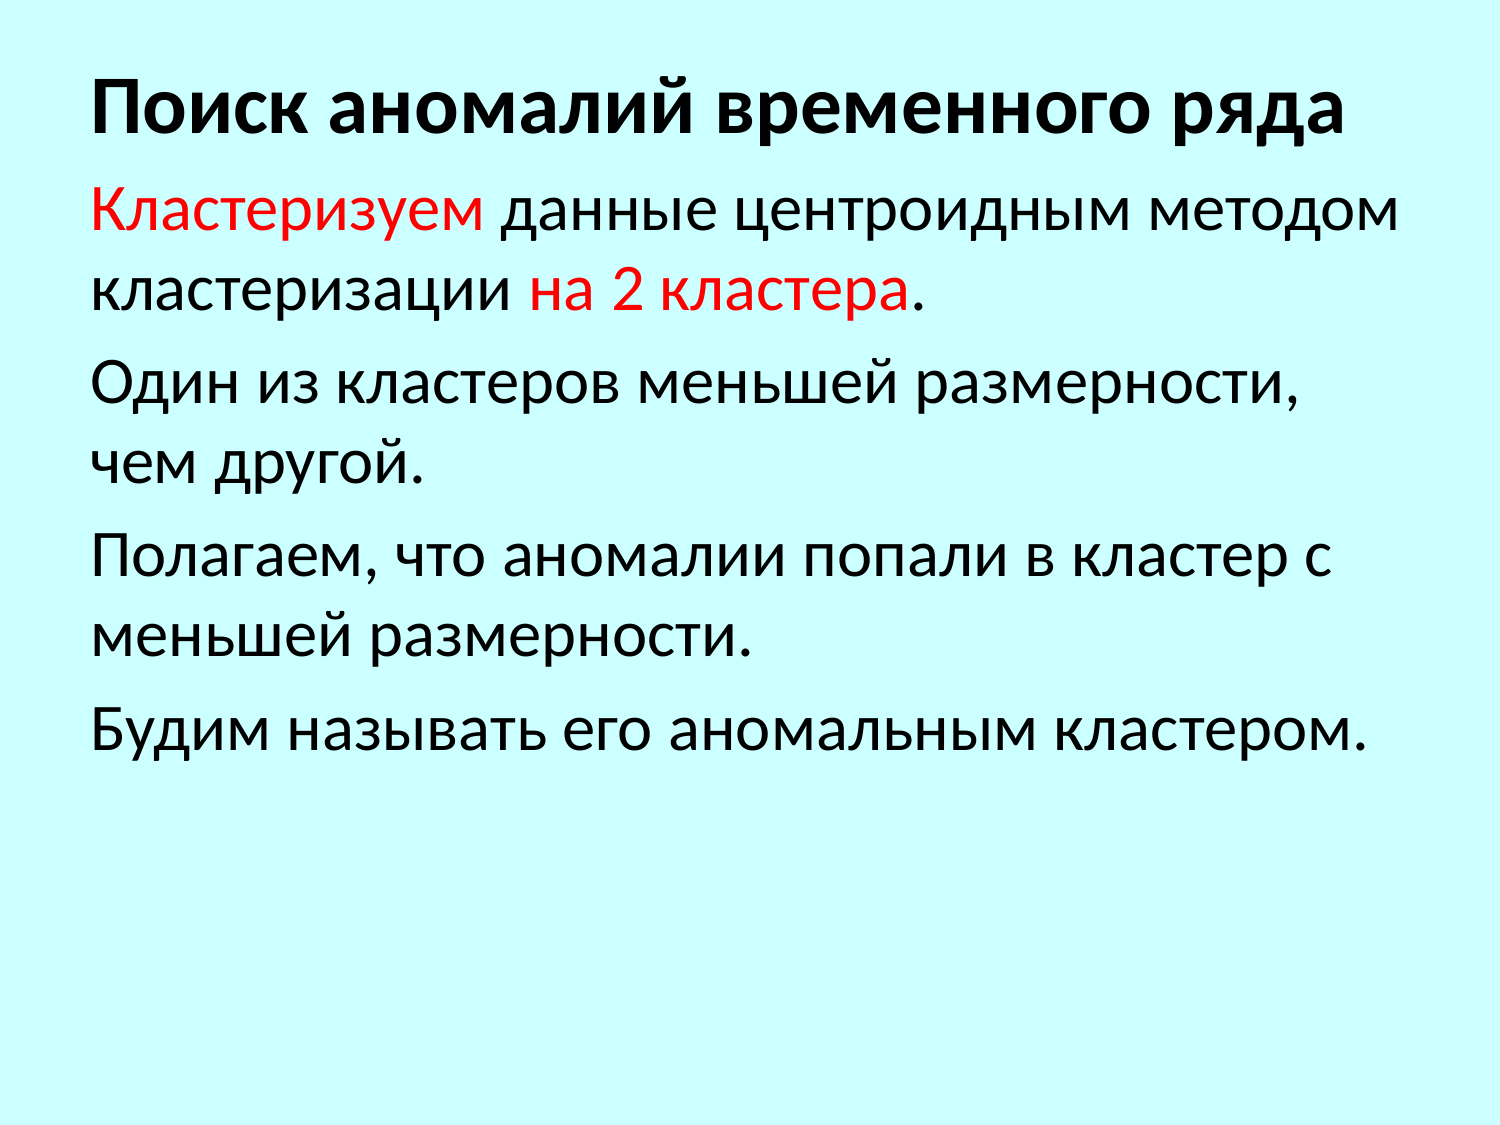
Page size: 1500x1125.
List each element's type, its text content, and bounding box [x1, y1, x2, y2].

list Поиск аномалий временного ряда Кластеризуем данные центроидным методом кластеризации на 2 кластера. Один из кластеров меньшей размерности, чем другой. Полагаем, что аномалии попали в кластер с меньшей размерности. Будим называть его аномальным кластером. [75, 42, 1425, 1005]
